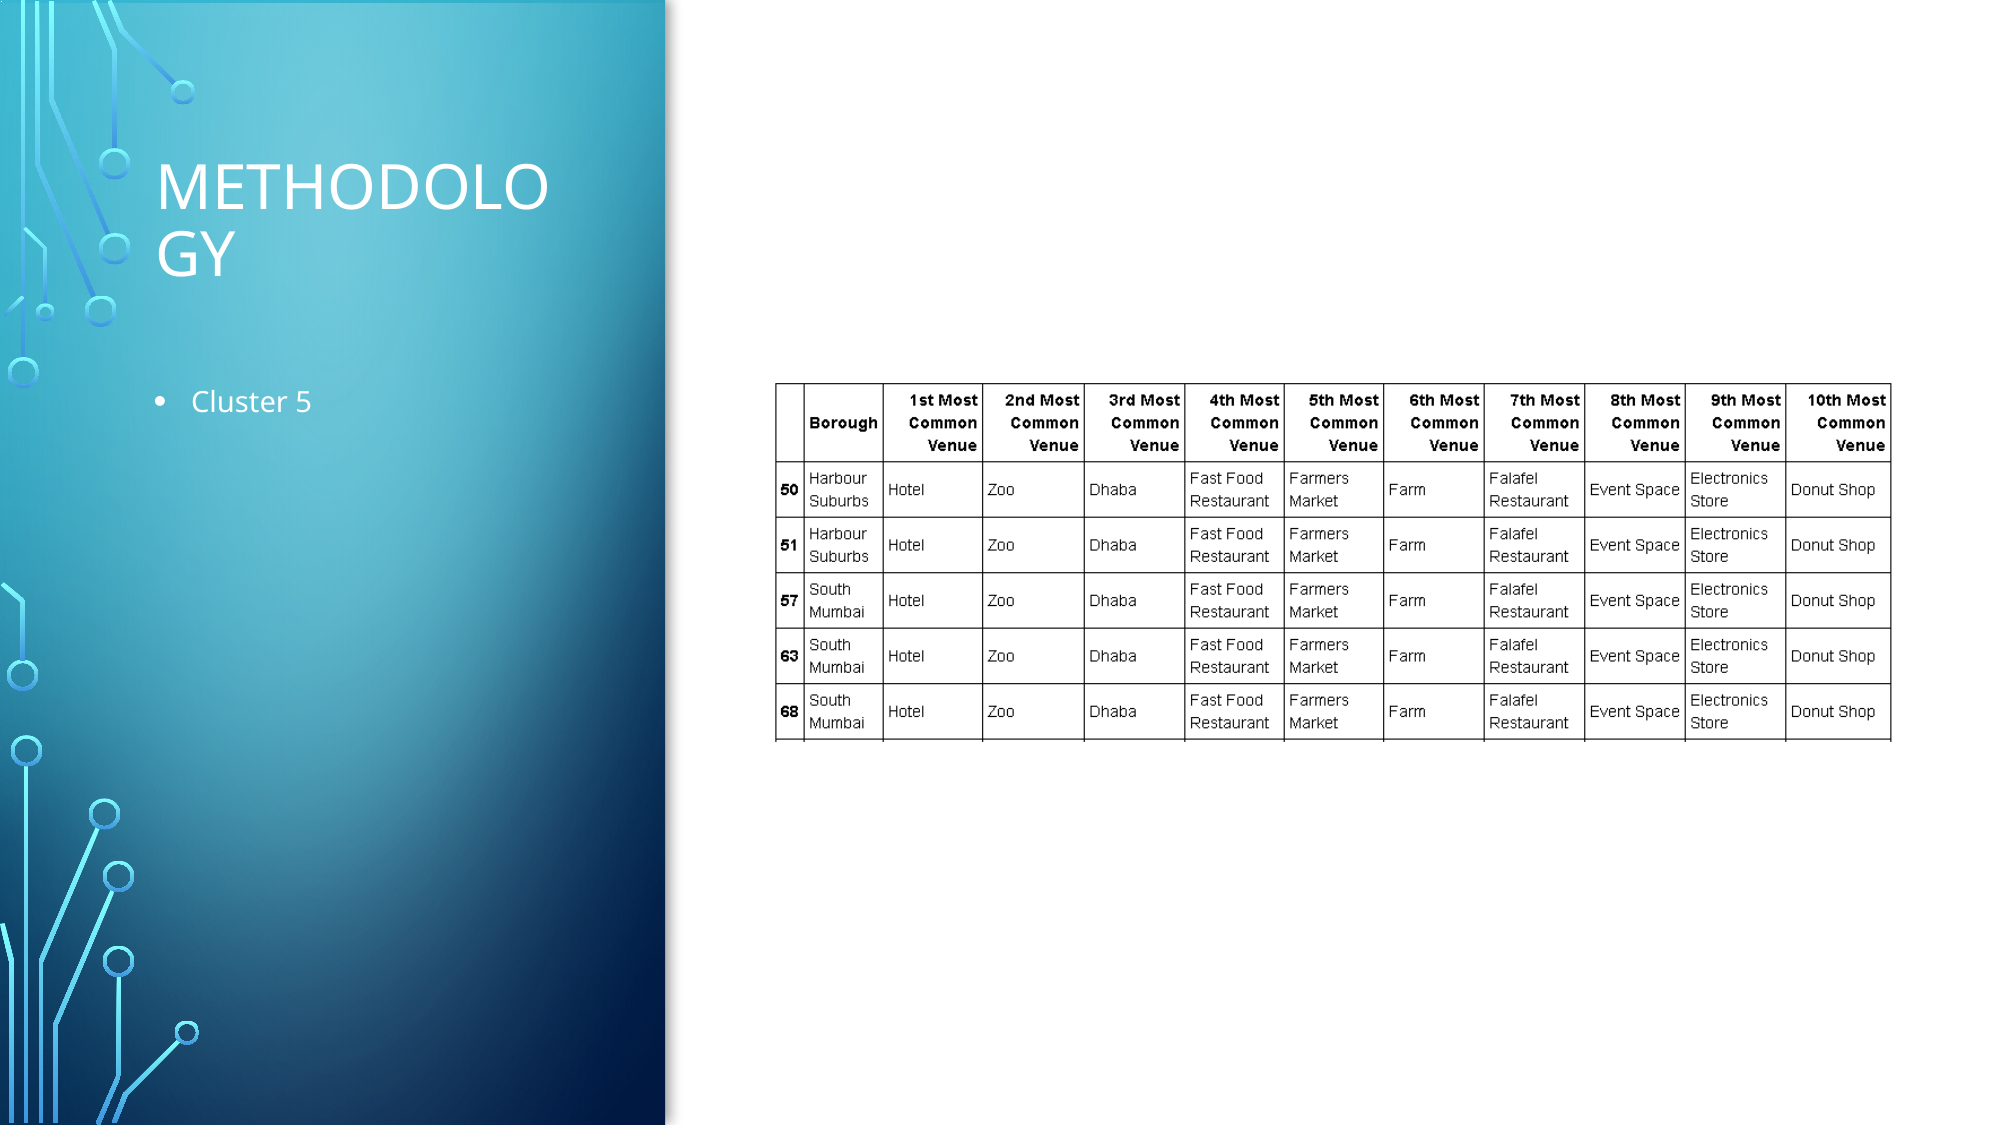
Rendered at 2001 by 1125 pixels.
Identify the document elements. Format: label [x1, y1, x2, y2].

picture [772, 382, 1896, 742]
text_box [0, 0, 201, 1125]
picture [201, 0, 667, 1125]
text_box [678, 0, 2000, 1125]
